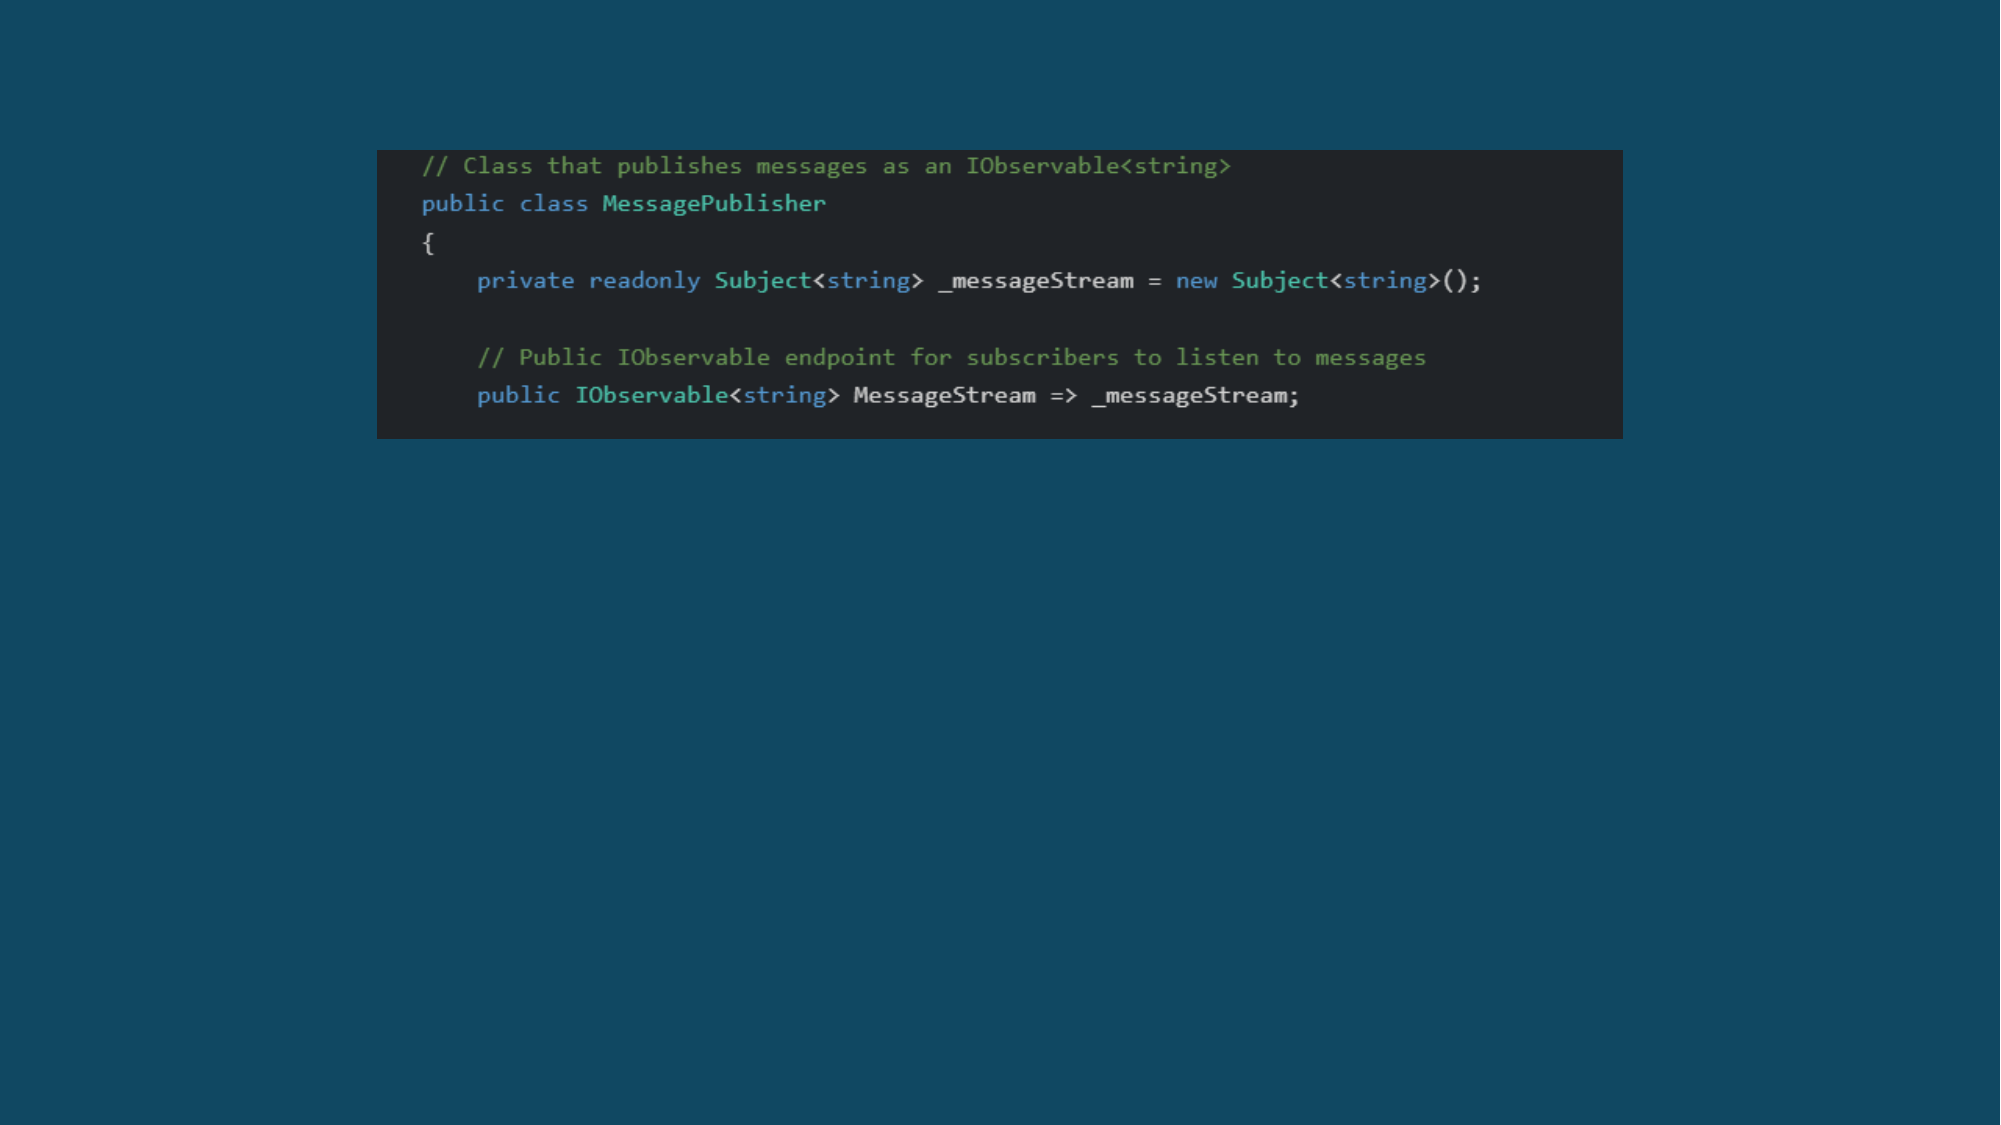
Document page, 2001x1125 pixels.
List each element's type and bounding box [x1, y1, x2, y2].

picture [376, 150, 1624, 439]
